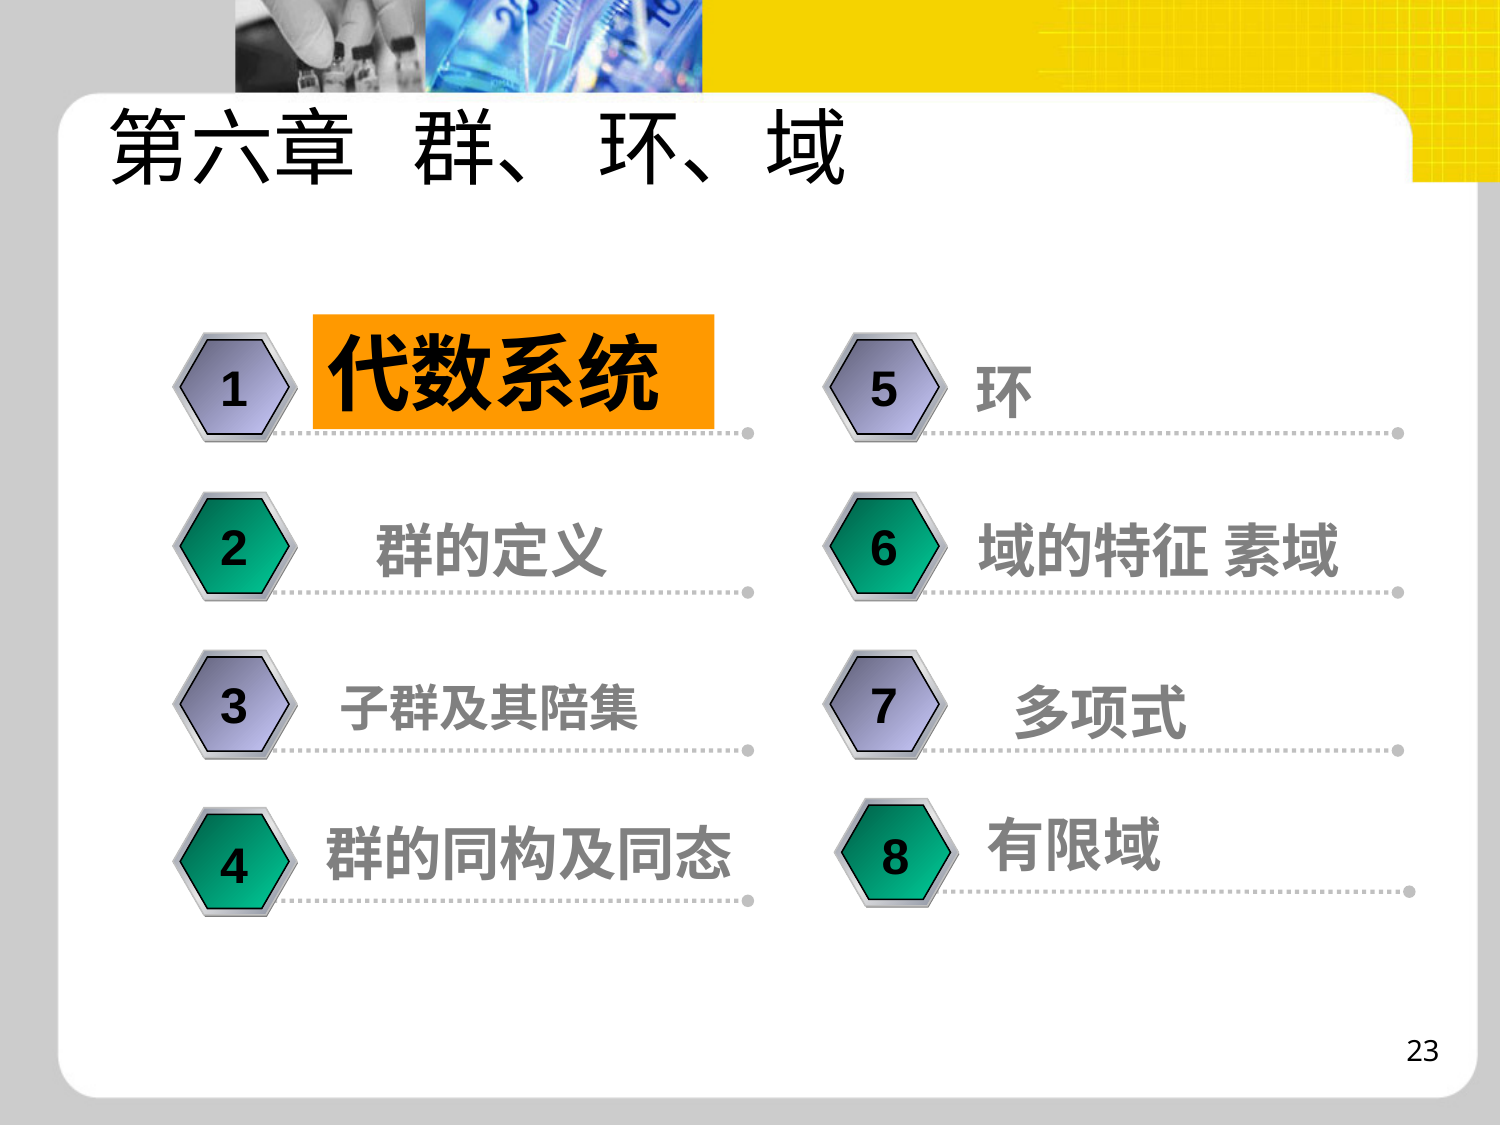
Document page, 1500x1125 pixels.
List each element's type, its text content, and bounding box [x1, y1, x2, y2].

text_box [740, 895, 755, 908]
text_box 环 [960, 348, 1361, 433]
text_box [822, 492, 949, 602]
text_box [172, 650, 299, 760]
text_box 第六章 群、 环、域 [92, 87, 1408, 234]
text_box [834, 798, 960, 909]
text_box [172, 807, 299, 918]
text_box [1390, 586, 1405, 599]
text_box [740, 586, 755, 599]
text_box 代数系统 [312, 314, 715, 430]
text_box [740, 427, 755, 440]
text_box [1390, 427, 1405, 440]
picture [0, 0, 1500, 1125]
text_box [172, 332, 299, 443]
slide_number 23 [1141, 1024, 1455, 1101]
text_box 域的特征 素域 [962, 507, 1400, 592]
text_box 多项式 [997, 669, 1311, 754]
text_box 有限域 [971, 801, 1436, 886]
text_box [1390, 744, 1405, 757]
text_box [822, 650, 949, 760]
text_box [822, 332, 949, 443]
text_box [172, 492, 299, 602]
text_box 群的同构及同态 [310, 810, 774, 895]
text_box 群的定义 [360, 507, 673, 592]
text_box [740, 744, 755, 757]
text_box [1402, 886, 1416, 898]
text_box 子群及其陪集 [324, 669, 739, 810]
